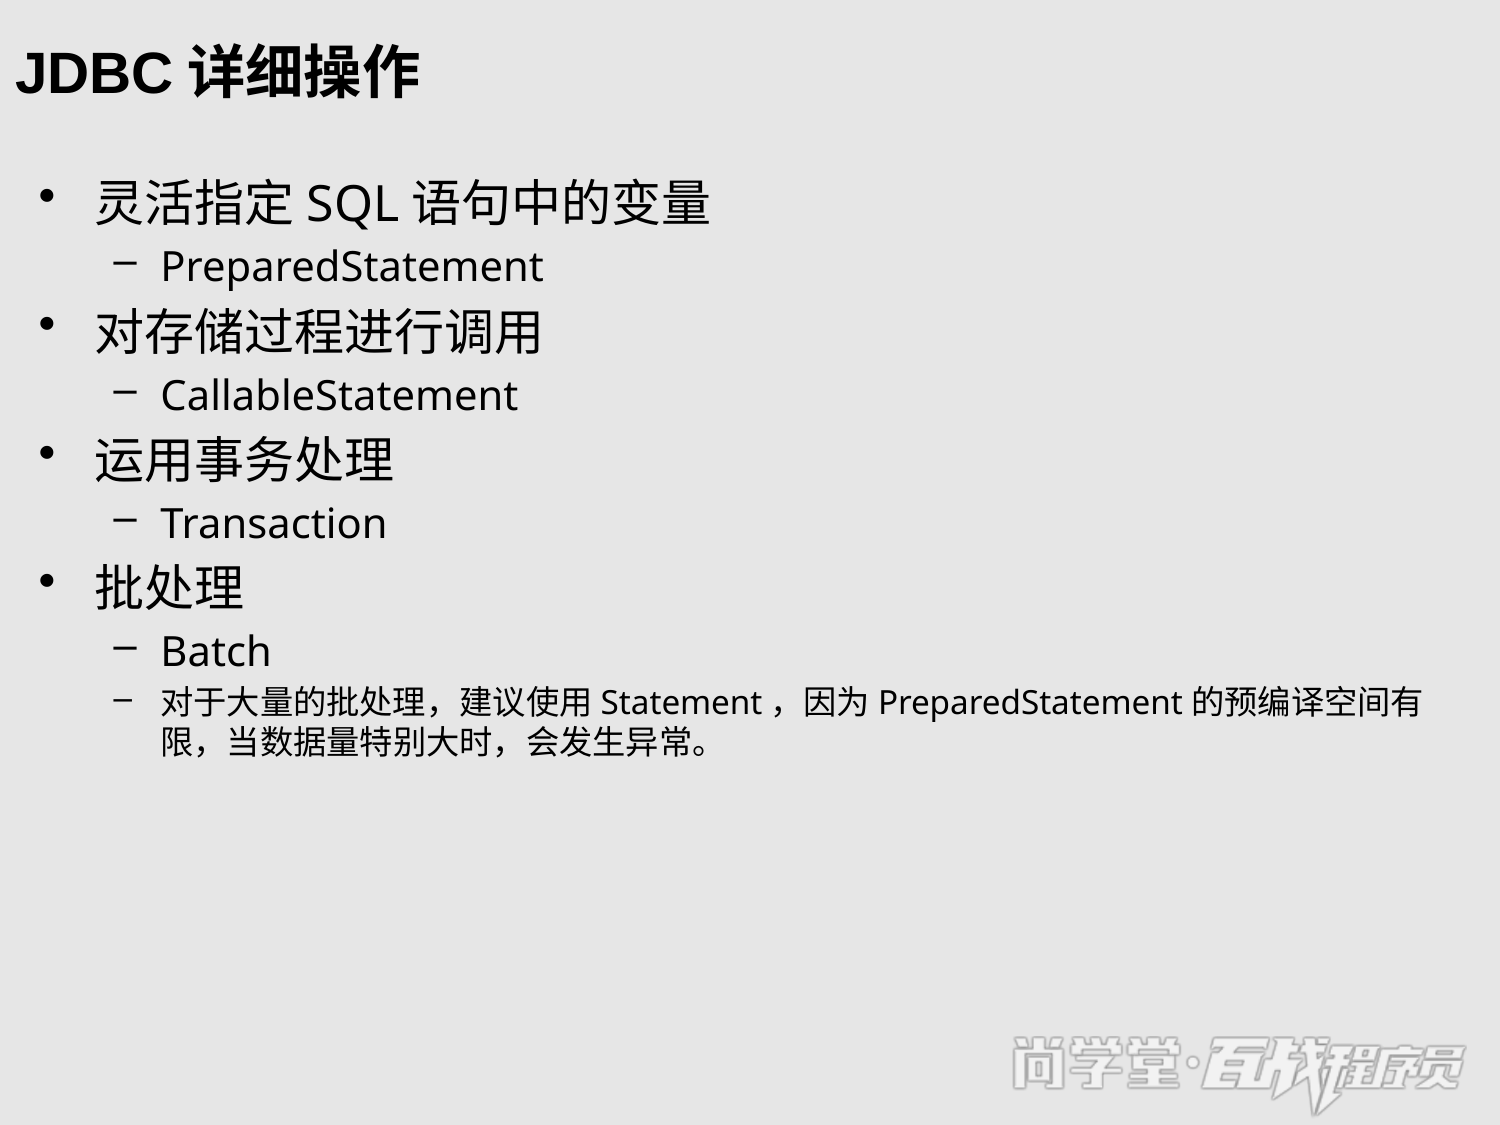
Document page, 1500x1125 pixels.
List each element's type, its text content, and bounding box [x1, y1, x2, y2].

picture [1012, 1036, 1467, 1119]
title JDBC详细操作 [0, 0, 1500, 141]
list 灵活指定SQL语句中的变量 PreparedStatement 对存储过程进行调用 CallableStatement 运用事务处理 Transaction 批处理 Batch 对于大量的批处理，建议使用Statement，因为PreparedStatement的预编译空间有限，当数据量特别大时，会发生异常。 [23, 164, 1465, 997]
